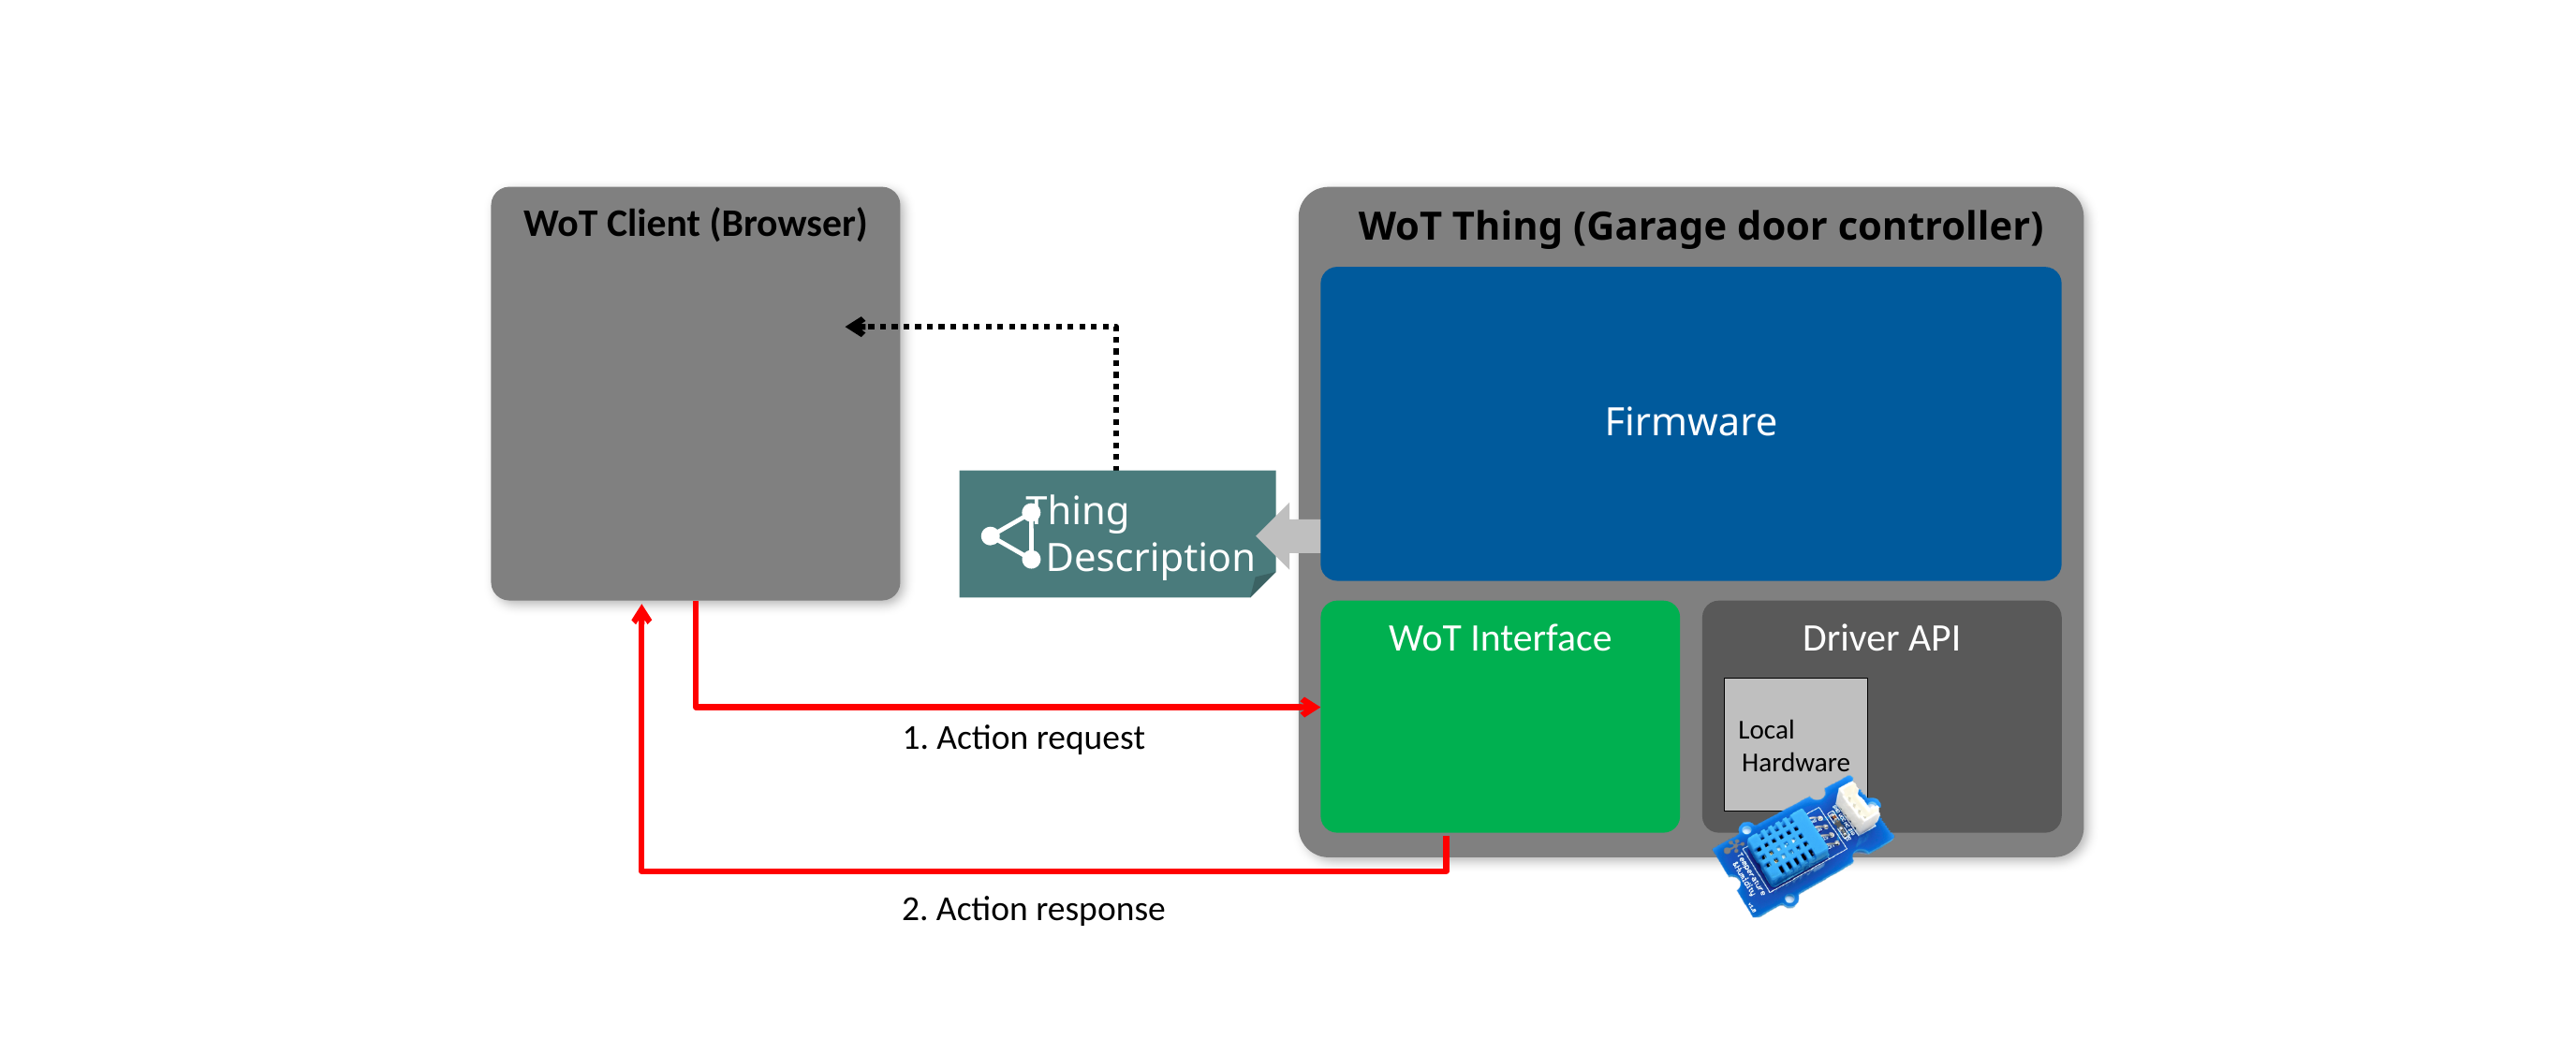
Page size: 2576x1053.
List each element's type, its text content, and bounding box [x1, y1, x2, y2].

text_box [1022, 503, 1041, 522]
text_box Thing Description [959, 470, 1276, 598]
text_box WoT Interface [1320, 600, 1681, 833]
text_box Driver API [1701, 600, 2062, 833]
text_box [1256, 502, 1320, 570]
text_box 1. Action request [888, 707, 1227, 764]
text_box 2. Action response [888, 878, 1242, 934]
text_box [1227, 700, 1321, 714]
text_box [635, 604, 1447, 872]
text_box Firmware [1320, 267, 2062, 581]
text_box WoT Client (Browser) [491, 186, 901, 601]
picture [1685, 757, 1923, 935]
text_box WoT Thing (Garage door controller) [1298, 186, 2084, 857]
text_box Local Hardware [1724, 678, 1868, 756]
text_box [980, 526, 1000, 546]
text_box [1022, 549, 1041, 569]
text_box [999, 518, 1032, 555]
